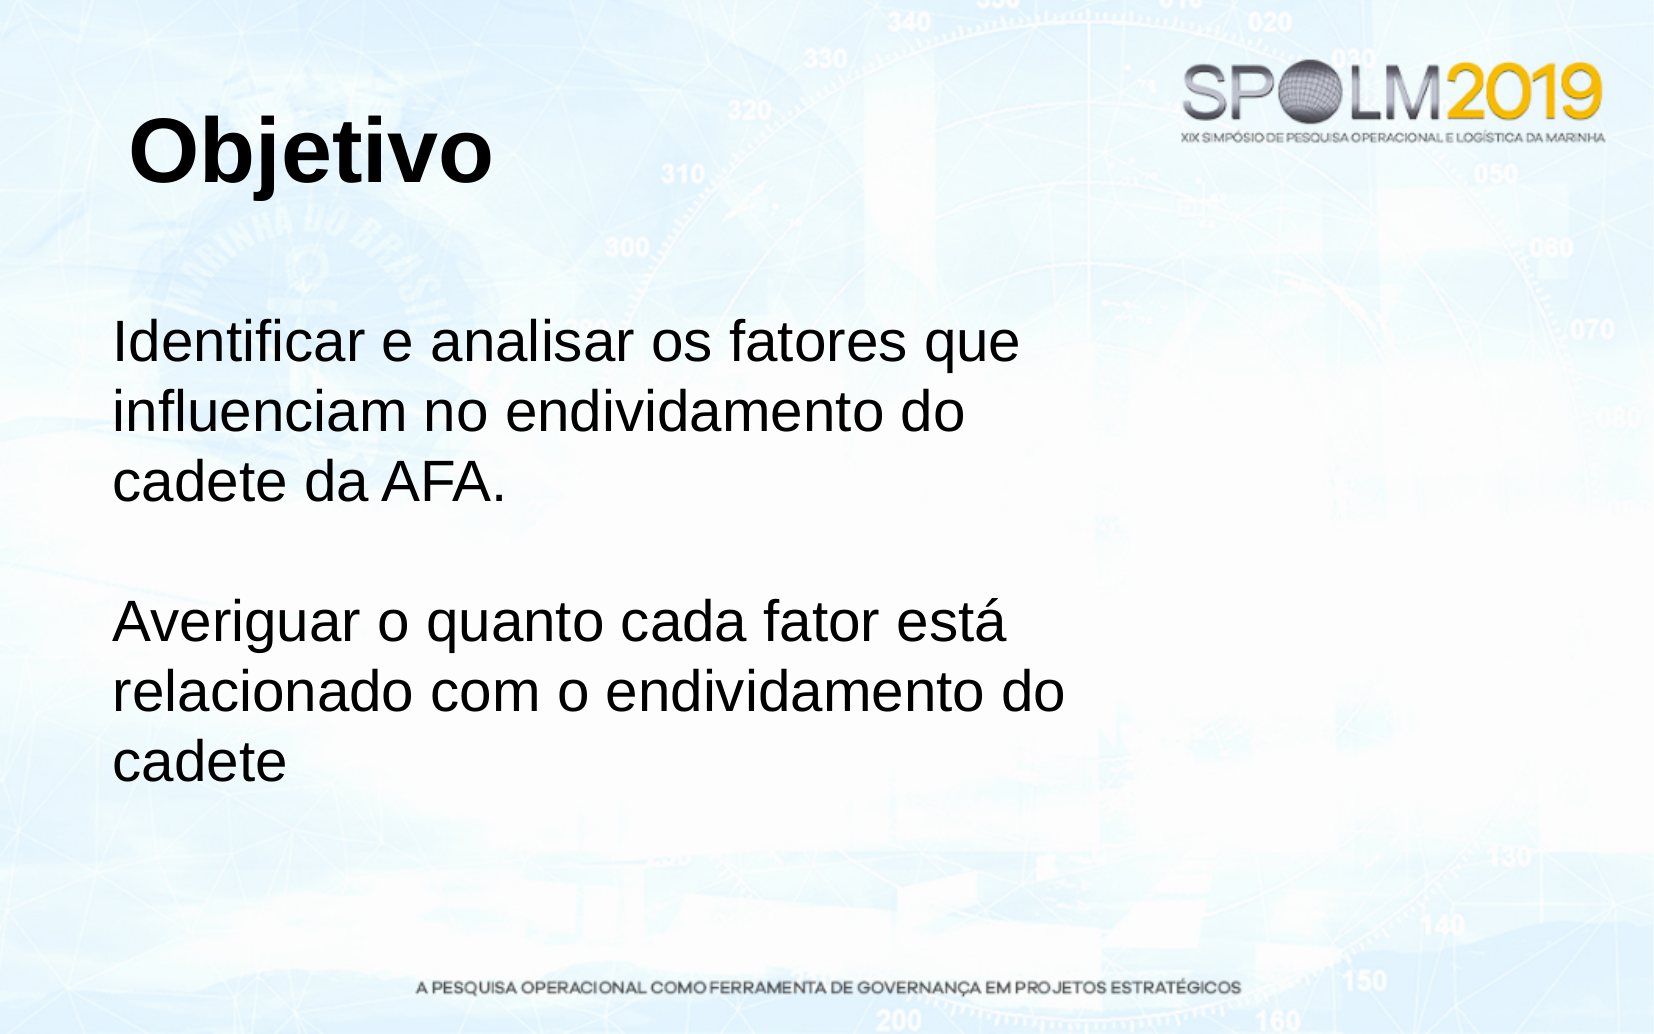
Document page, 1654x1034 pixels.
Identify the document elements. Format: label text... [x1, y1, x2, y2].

text_box Objetivo [113, 101, 1540, 281]
text_box Identificar e analisar os fatores que influenciam no endividamento do cadete da AFA. Averiguar o quanto cada fator está relacionado com o endividamento do cadete [97, 295, 1128, 871]
picture [0, 0, 1654, 1034]
